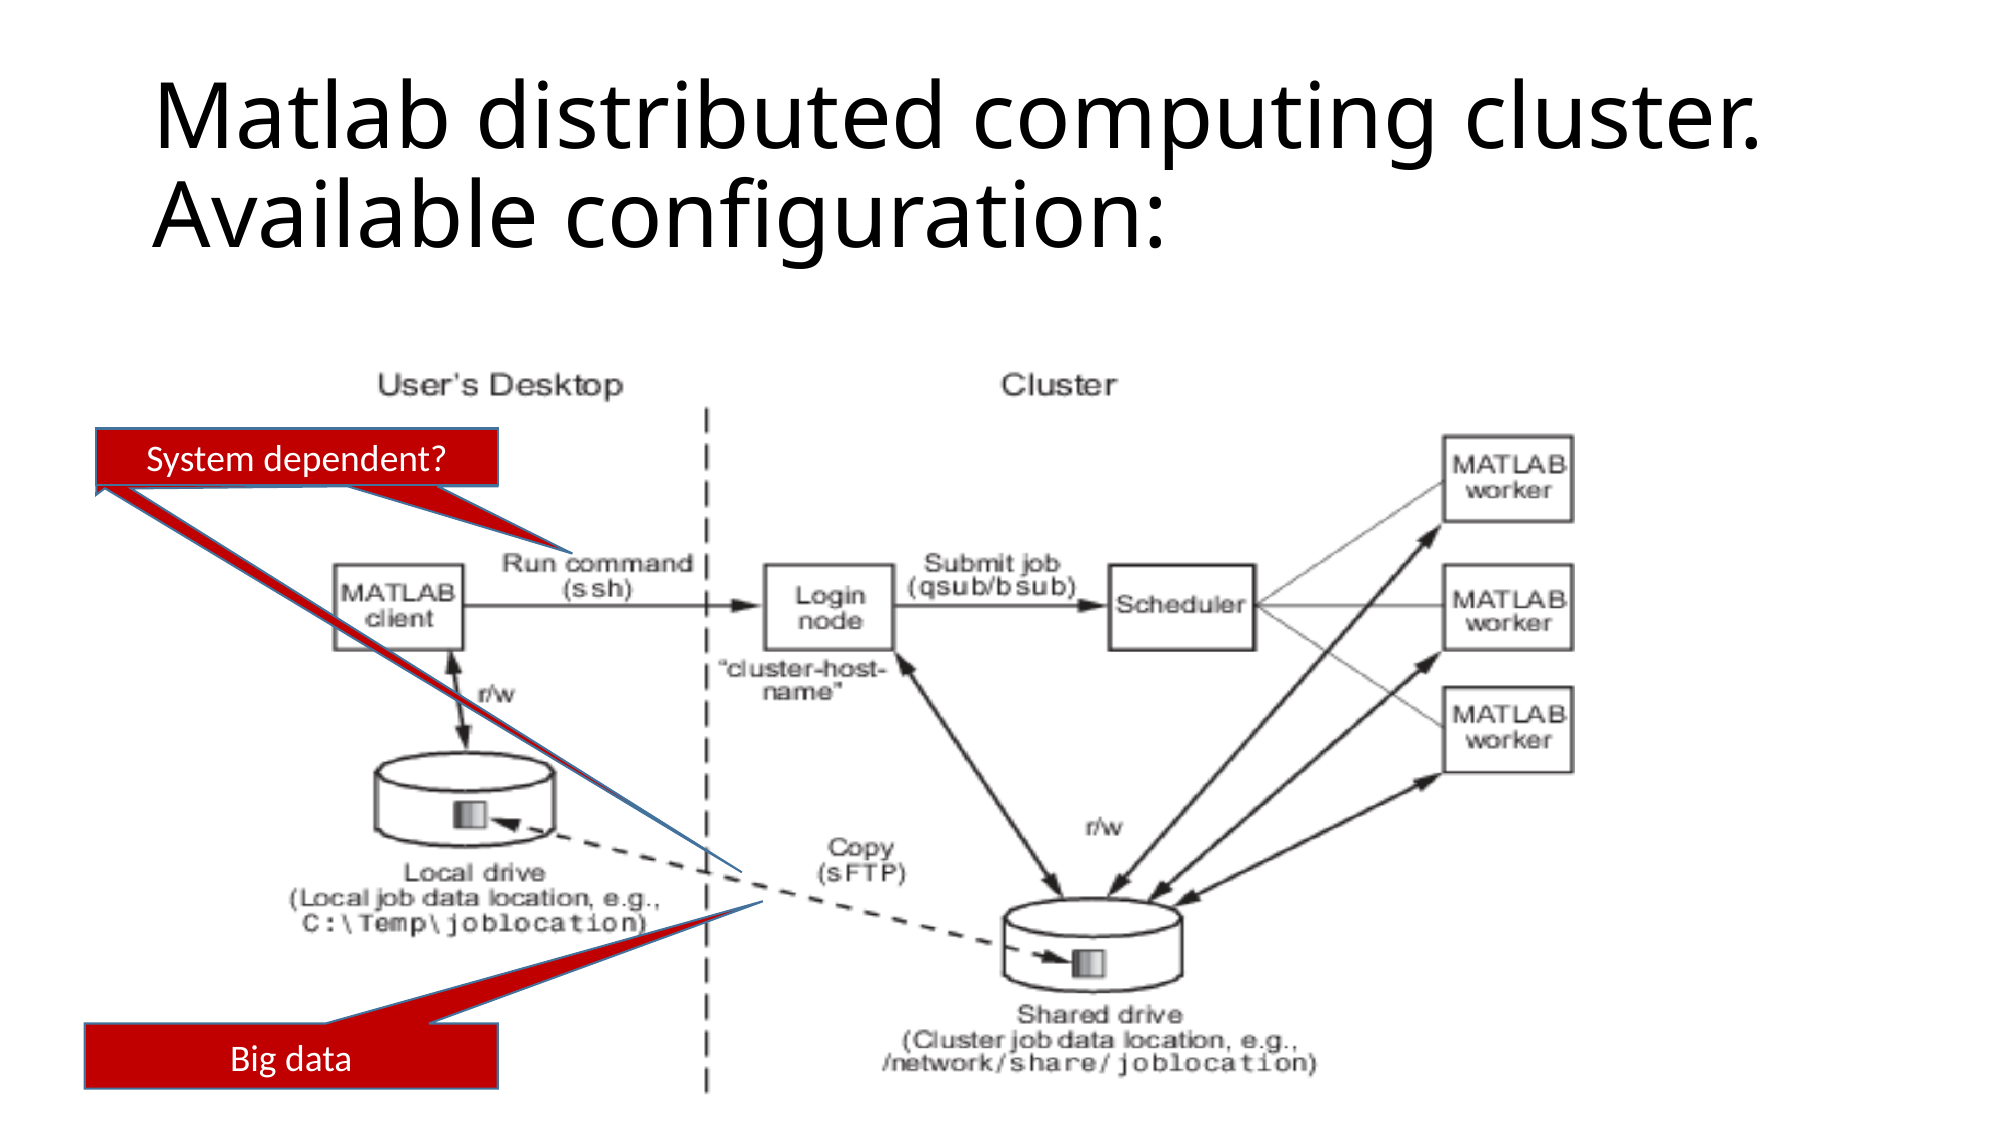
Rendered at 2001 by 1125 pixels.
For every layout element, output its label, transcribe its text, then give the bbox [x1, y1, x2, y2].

text_box Big data [83, 1022, 252, 1090]
picture [252, 299, 1659, 1125]
title Matlab distributed computing cluster. Available configuration: [137, 59, 1863, 278]
text_box [95, 486, 252, 579]
text_box System dependent? [95, 427, 252, 486]
